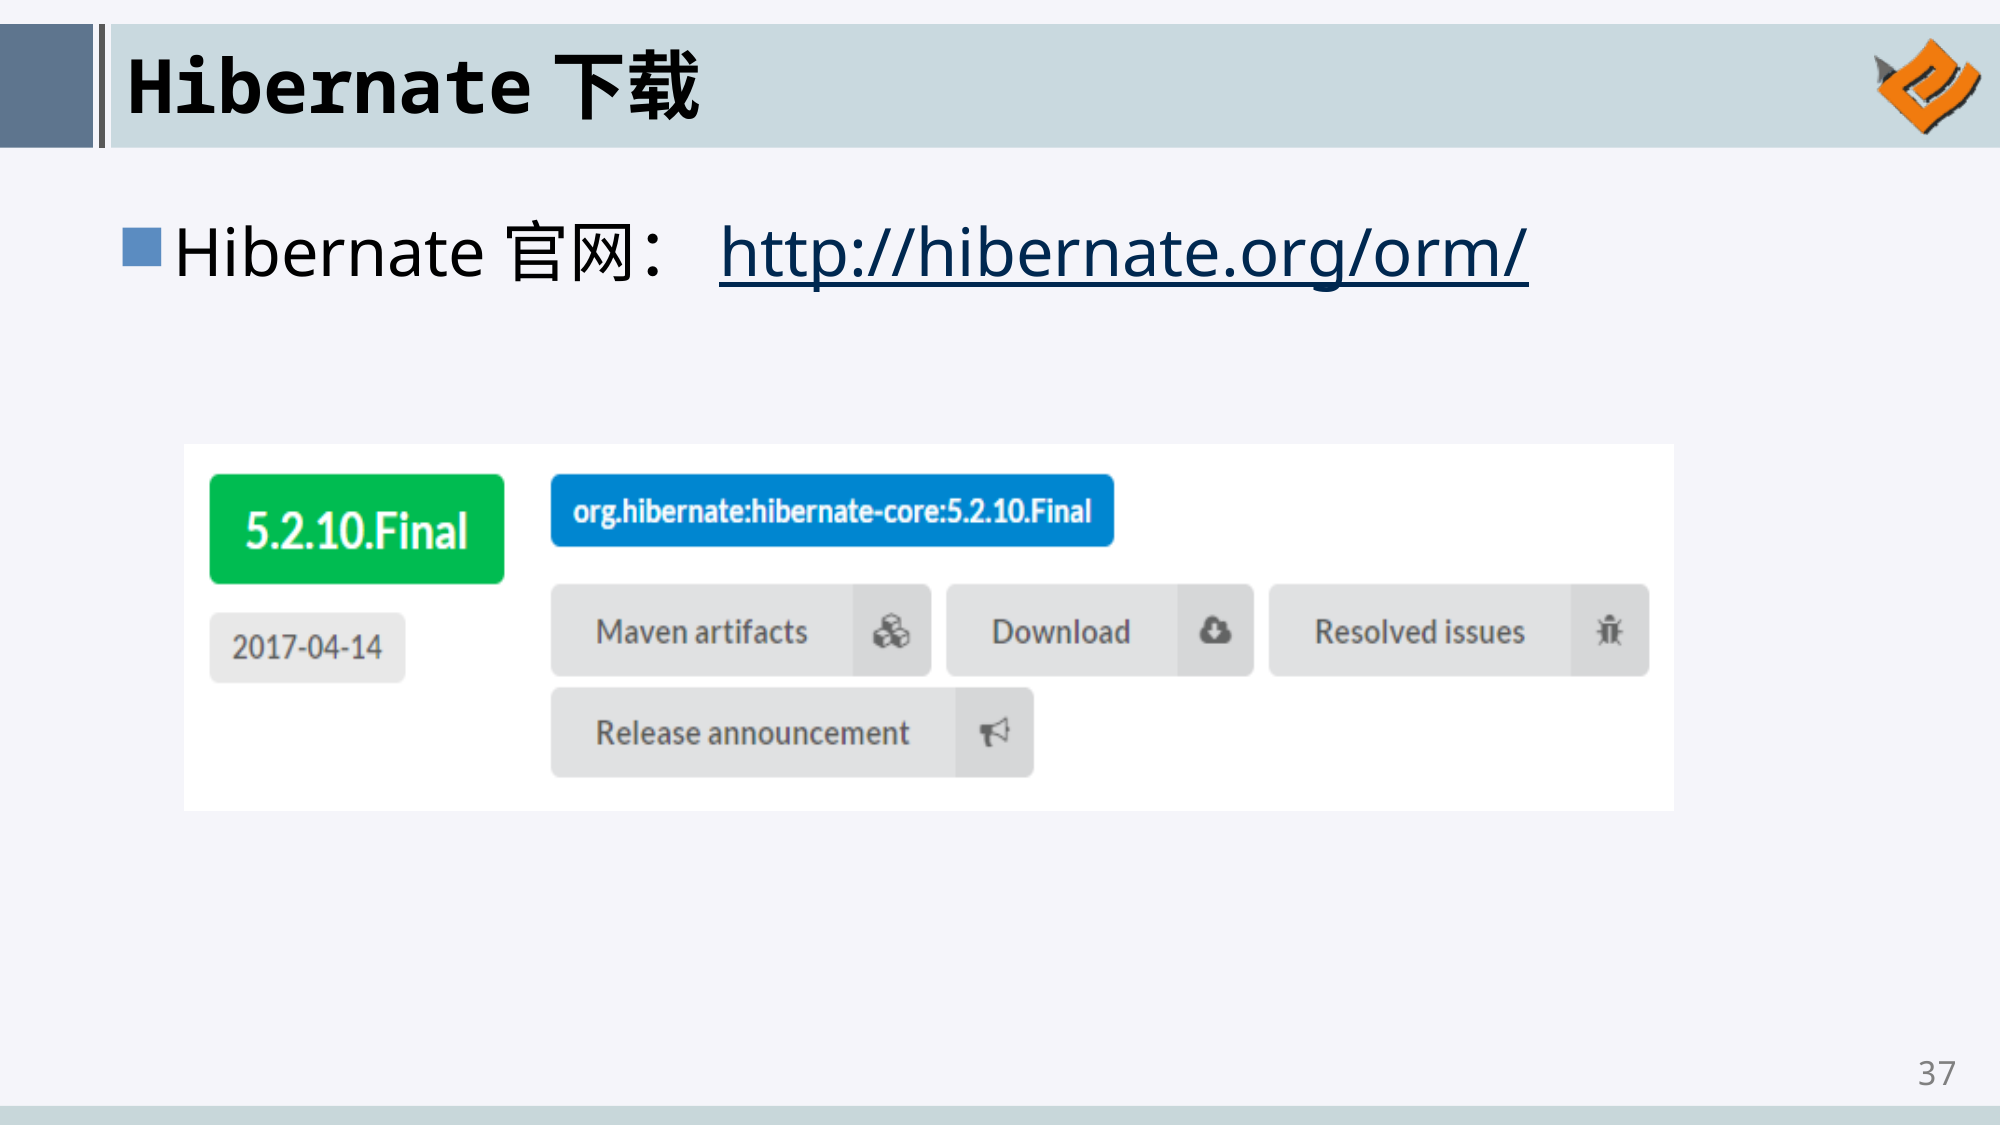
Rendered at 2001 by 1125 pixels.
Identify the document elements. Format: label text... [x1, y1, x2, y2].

picture [184, 444, 1674, 811]
title Hibernate下载 [114, 30, 1845, 141]
picture [1874, 38, 1981, 134]
list Hibernate官网：http://hibernate.org/orm/ [102, 184, 1898, 315]
